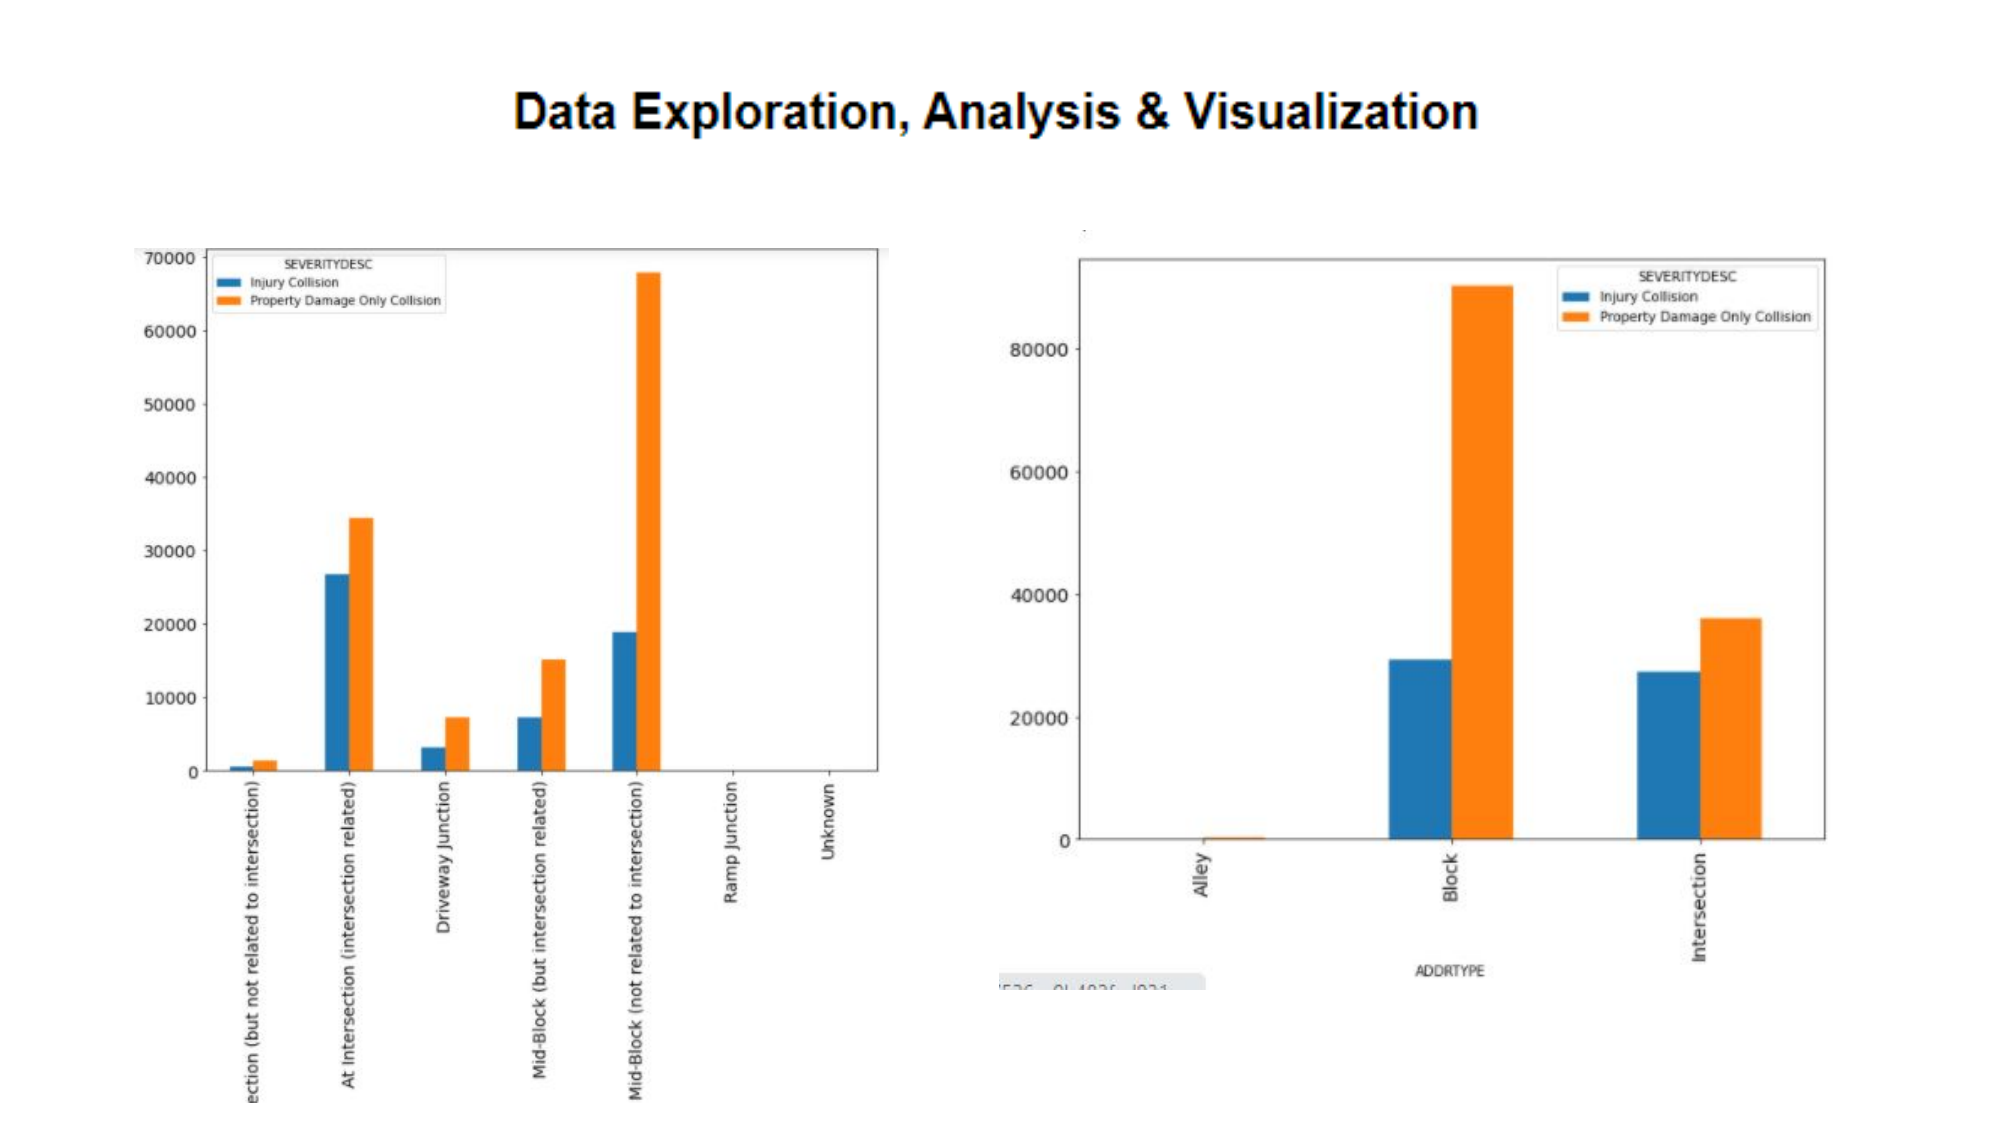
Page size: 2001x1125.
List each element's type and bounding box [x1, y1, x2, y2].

picture [999, 230, 1866, 990]
picture [134, 248, 889, 1103]
picture [504, 51, 1496, 164]
